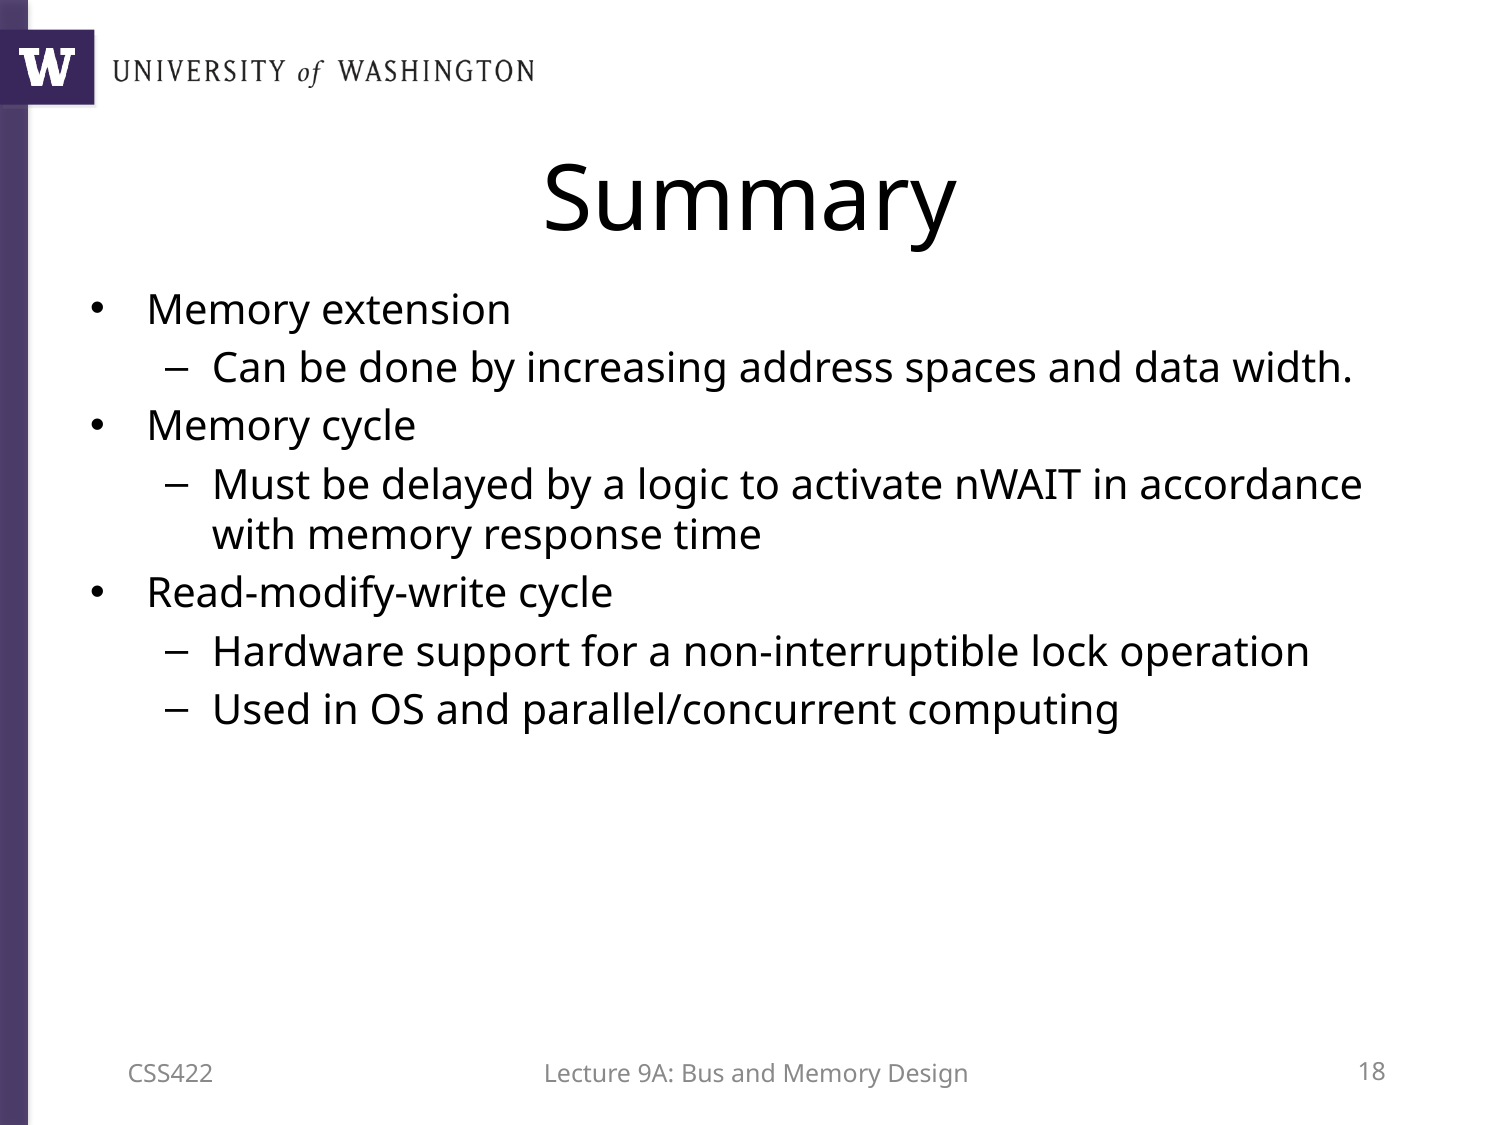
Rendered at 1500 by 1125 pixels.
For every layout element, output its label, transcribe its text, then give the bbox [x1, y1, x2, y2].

title Summary [75, 125, 1425, 263]
slide_number CSS422 [112, 1042, 463, 1103]
picture [112, 59, 534, 88]
list Memory extension Can be done by increasing address spaces and data width. Memory cycle Must be delayed by a logic to activate nWAIT in accordance with memory response time Read-modify-write cycle Hardware support for a non-interruptible lock operation Used in OS and parallel/concurrent computing [75, 275, 1425, 1005]
picture [19, 48, 75, 86]
slide_number 17 [1051, 1042, 1402, 1103]
footer Lecture 9A: Bus and Memory Design [519, 1042, 995, 1103]
